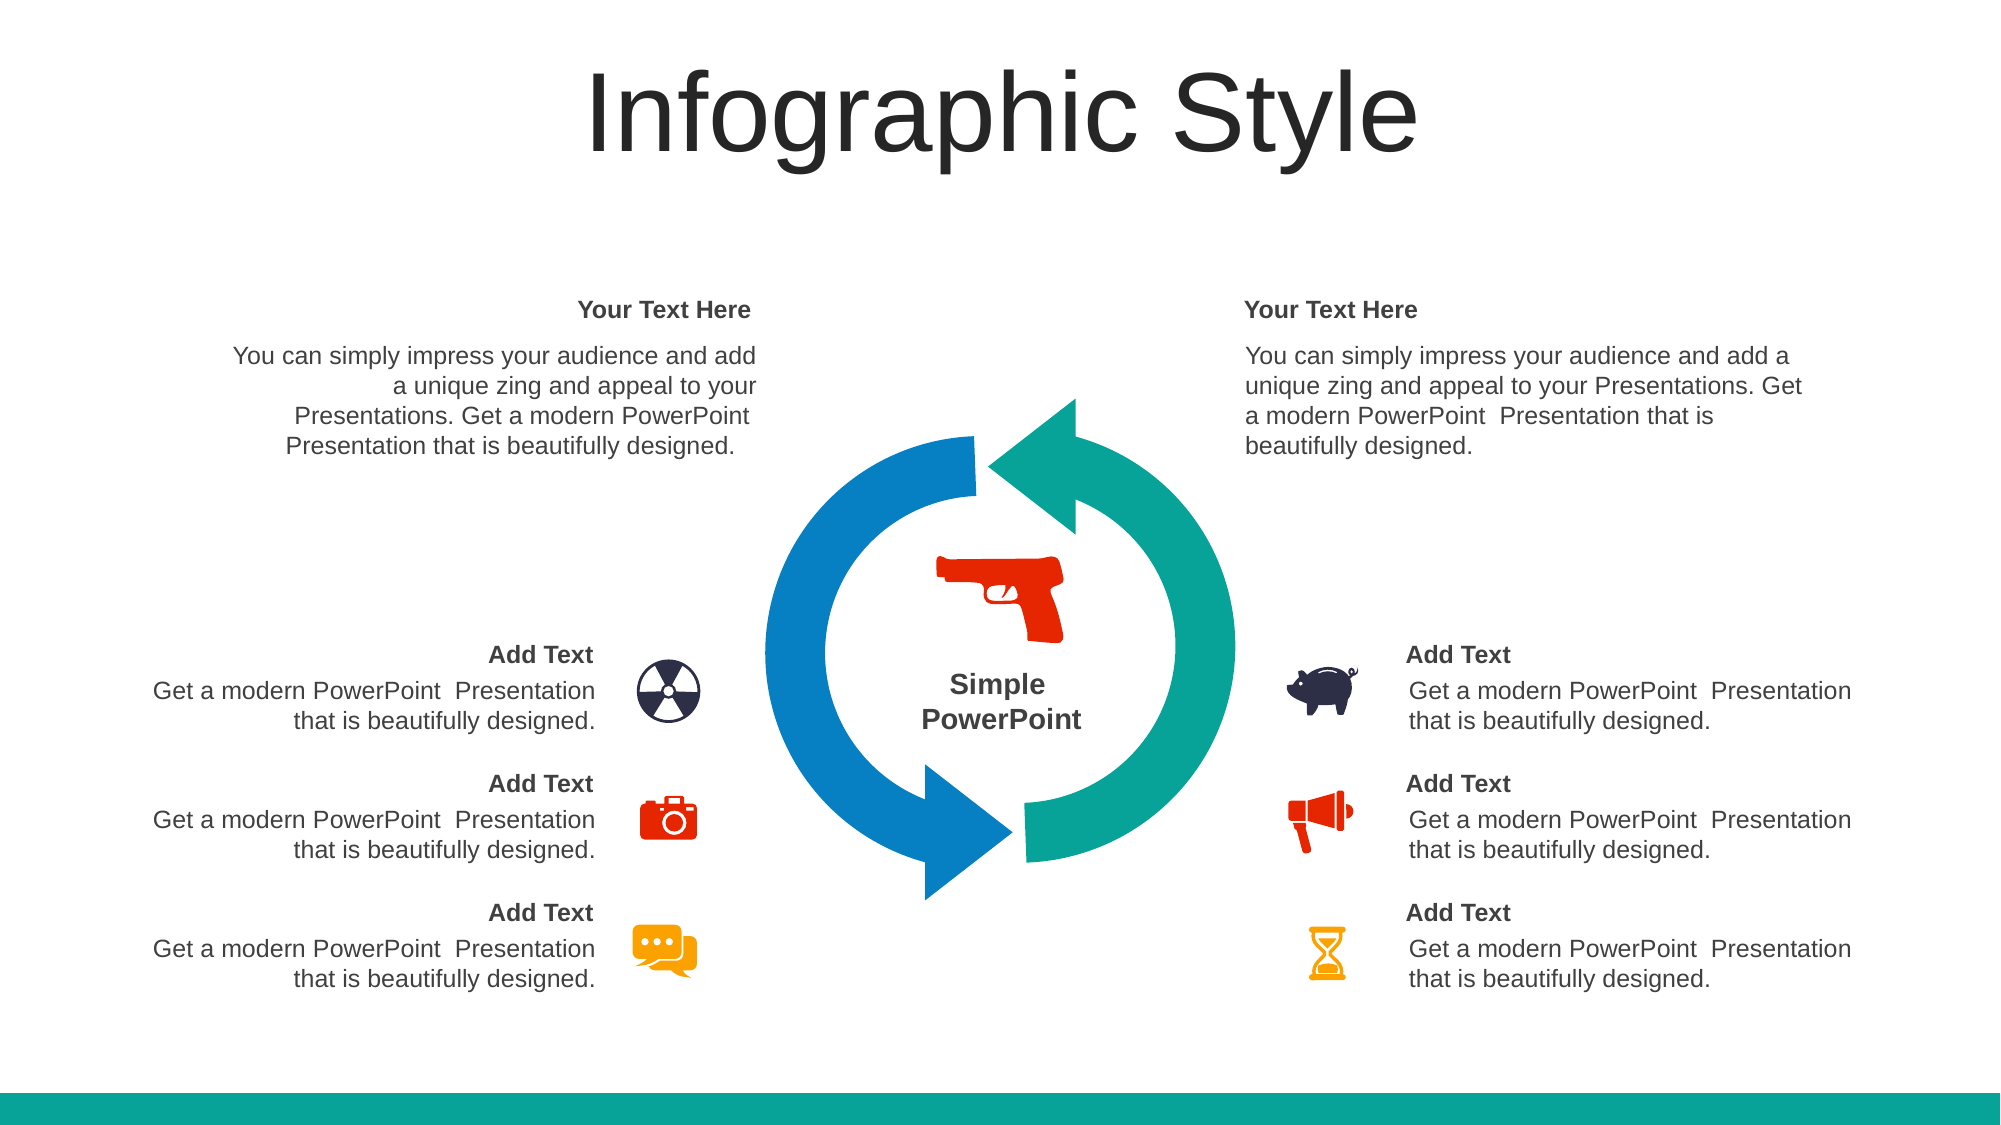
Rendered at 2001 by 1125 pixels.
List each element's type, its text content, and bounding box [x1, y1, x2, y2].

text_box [1229, 286, 1822, 469]
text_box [123, 631, 612, 743]
list Infographic Style [53, 55, 1952, 175]
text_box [1390, 760, 1877, 872]
text_box [635, 658, 702, 724]
text_box [631, 923, 698, 979]
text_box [123, 760, 612, 872]
text_box [639, 794, 699, 841]
text_box [1307, 925, 1347, 982]
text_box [214, 286, 773, 469]
text_box [1285, 665, 1360, 717]
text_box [1390, 631, 1877, 743]
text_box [765, 398, 1236, 901]
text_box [1390, 889, 1877, 1001]
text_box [123, 889, 612, 1001]
text_box [1287, 789, 1355, 855]
